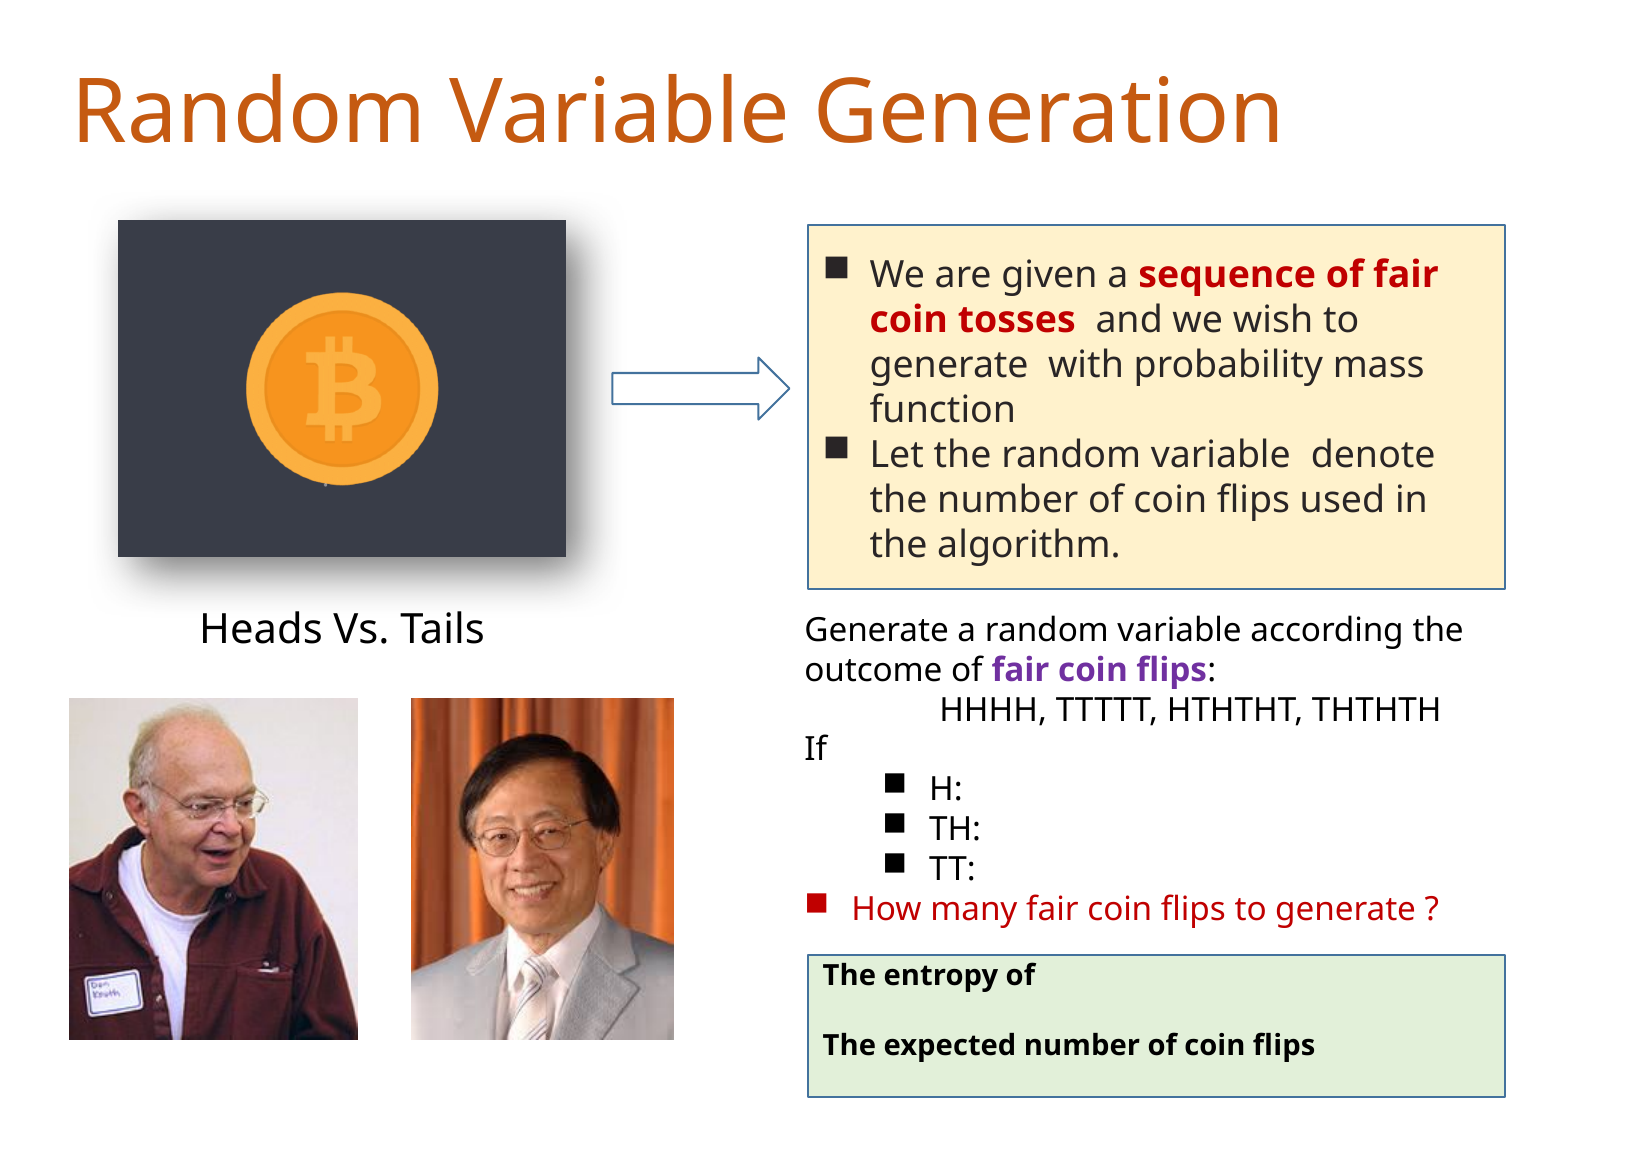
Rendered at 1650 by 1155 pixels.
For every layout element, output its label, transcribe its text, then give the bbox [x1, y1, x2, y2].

text_box Random Variable Generation [57, 45, 1496, 221]
picture [69, 698, 358, 1040]
text_box Heads Vs. Tails [184, 594, 500, 660]
text_box [825, 590, 875, 628]
picture [118, 220, 566, 557]
picture [411, 698, 674, 1040]
text_box [611, 356, 791, 421]
